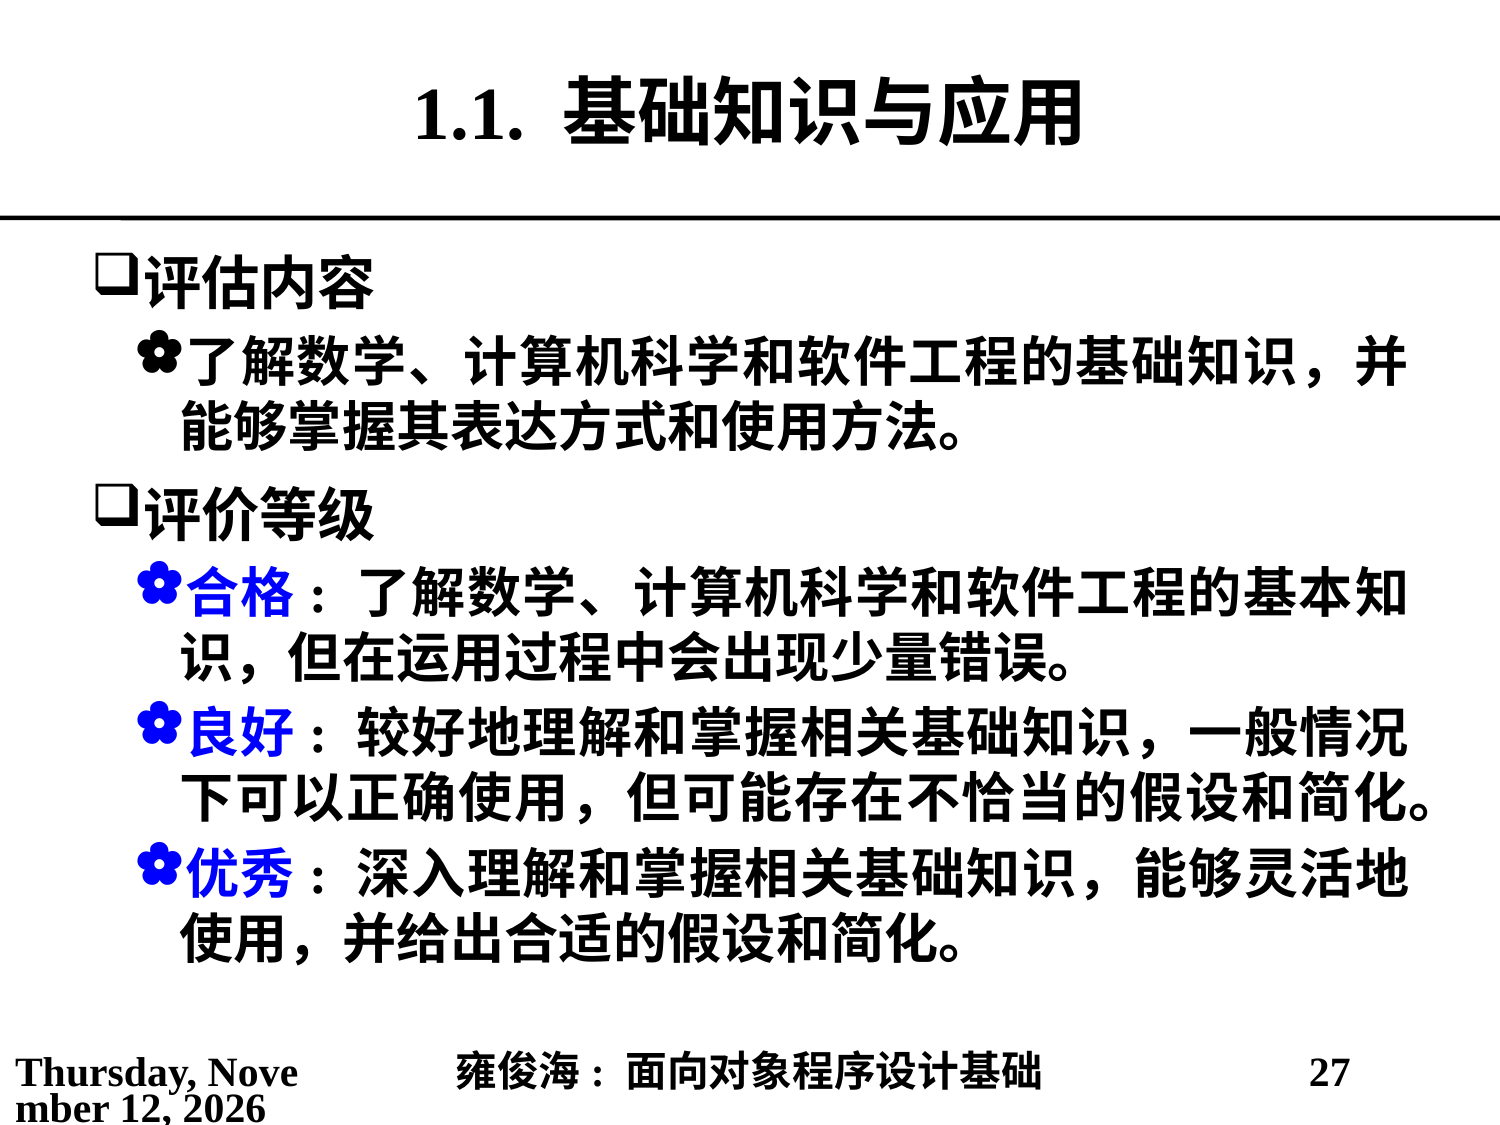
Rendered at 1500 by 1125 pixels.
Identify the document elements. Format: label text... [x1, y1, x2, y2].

title 1.1. 基础知识与应用 [0, 0, 1500, 217]
footer 雍俊海: 面向对象程序设计基础 [337, 1042, 1161, 1103]
list 评估内容 了解数学、计算机科学和软件工程的基础知识，并能够掌握其表达方式和使用方法。 评价等级 合格: 了解数学、计算机科学和软件工程的基本知识，但在运用过程中会出现少量错误。 良好: 较好地理解和掌握相关基础知识，一般情况下可以正确使用，但可能存在不恰当的假设和简化。 优秀: 深入理解和掌握相关基础知识，能够灵活地使用，并给出合适的假设和简化。 [75, 239, 1425, 1042]
slide_number 27 [1161, 1042, 1499, 1103]
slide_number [0, 1042, 337, 1103]
